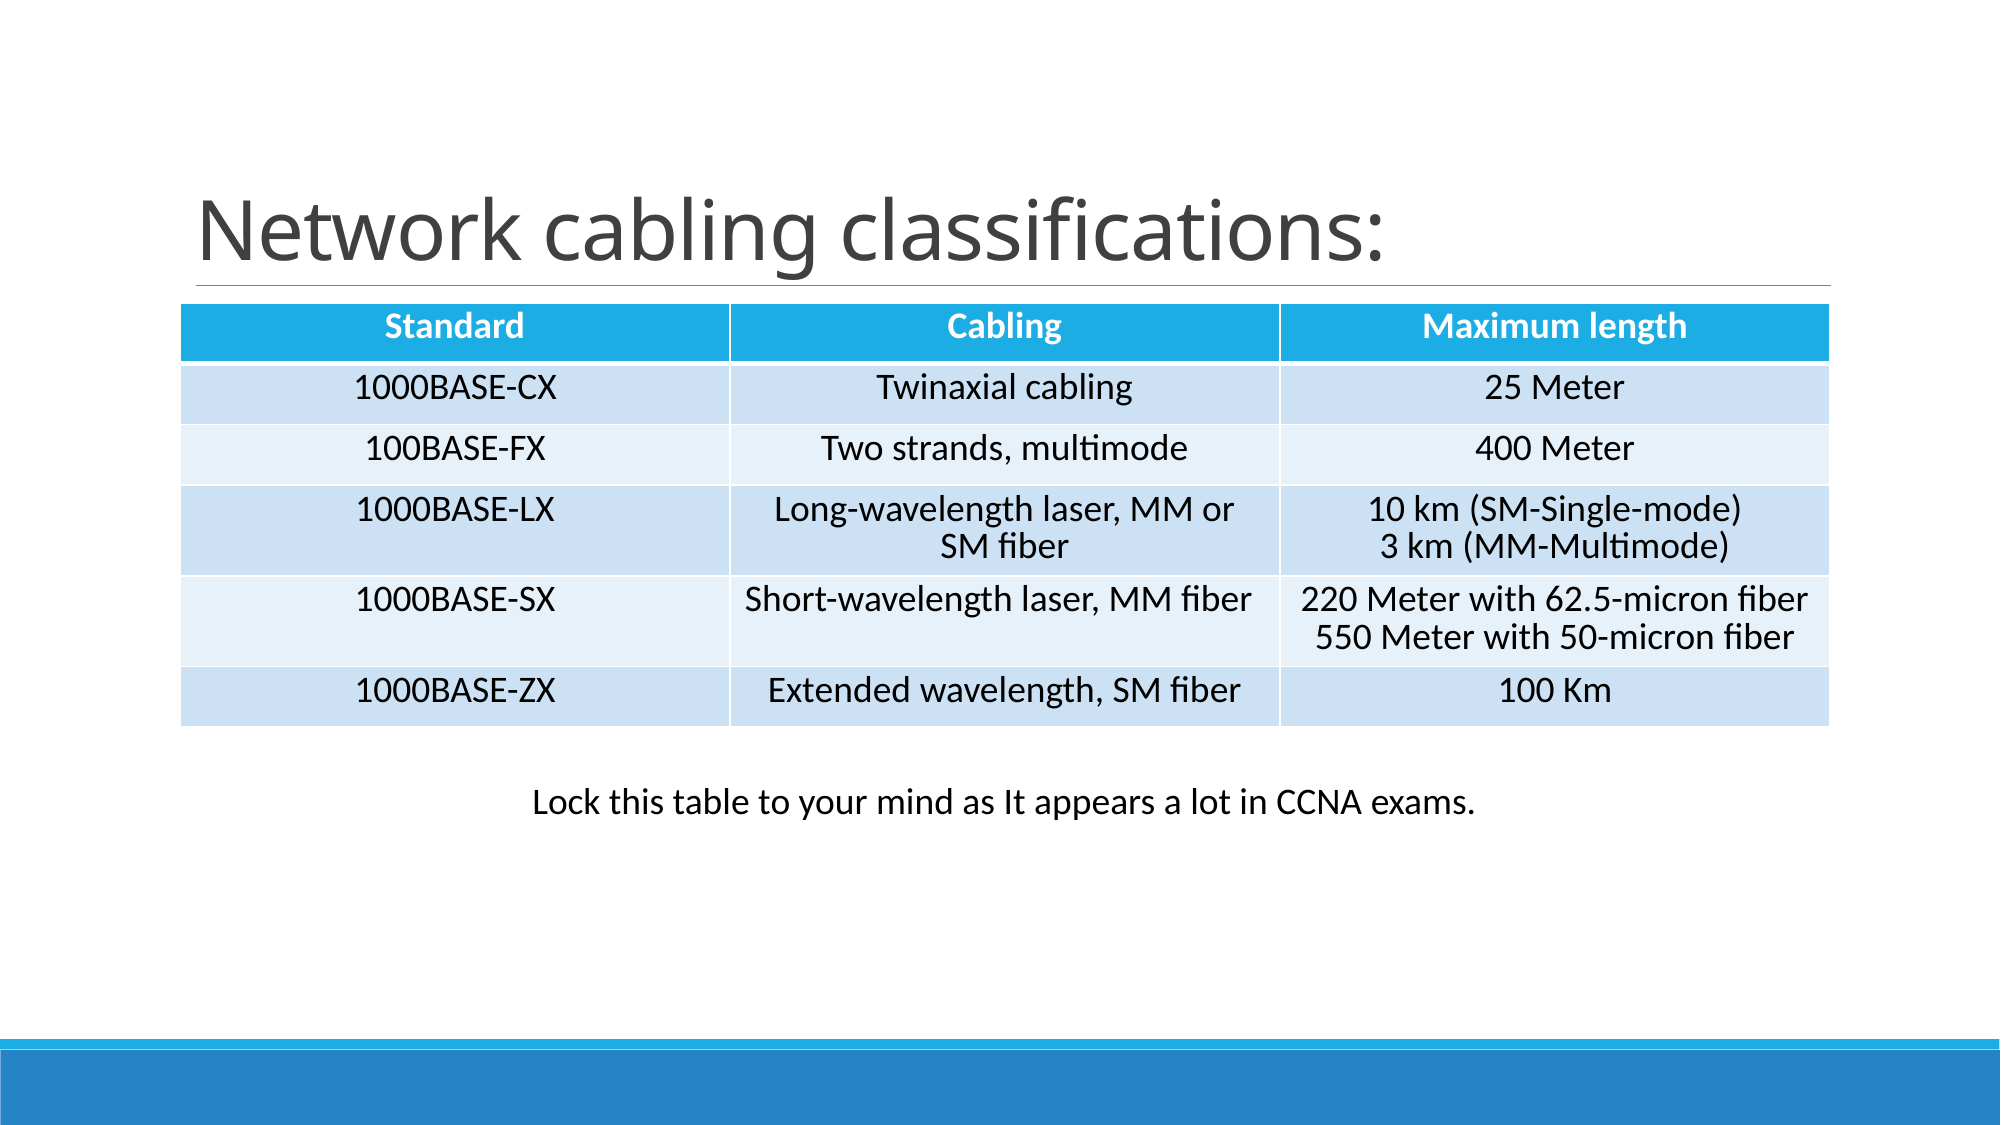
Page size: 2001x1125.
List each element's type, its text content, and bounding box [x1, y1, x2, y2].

table_cell Long-wavelength laser, MM or SM fiber [731, 486, 1279, 575]
table_cell 10 km (SM-Single-mode) 3 km (MM-Multimode) [1281, 486, 1829, 575]
table_header Standard [181, 304, 729, 361]
table_cell 100 Km [1281, 667, 1829, 726]
table_cell Twinaxial cabling [731, 366, 1279, 424]
table_cell 1000BASE-CX [181, 366, 729, 424]
table_cell 1000BASE-SX [181, 577, 729, 666]
table_header Maximum length [1281, 304, 1829, 361]
text_box Lock this table to your mind as It appears a lot in CCNA exams. [517, 769, 1493, 830]
table_cell Two strands, multimode [731, 425, 1279, 484]
table_cell 220 Meter with 62.5-micron fiber 550 Meter with 50-micron fiber [1281, 577, 1829, 666]
title Network cabling classifications: [180, 47, 1830, 285]
table_cell 400 Meter [1281, 425, 1829, 484]
table_cell 1000BASE-ZX [181, 667, 729, 726]
table_header Cabling [731, 304, 1279, 361]
table_cell 1000BASE-LX [181, 486, 729, 575]
table_cell 25 Meter [1281, 366, 1829, 424]
table_cell Short-wavelength laser, MM fiber [731, 577, 1279, 666]
table_cell Extended wavelength, SM fiber [731, 667, 1279, 726]
table_cell 100BASE-FX [181, 425, 729, 484]
